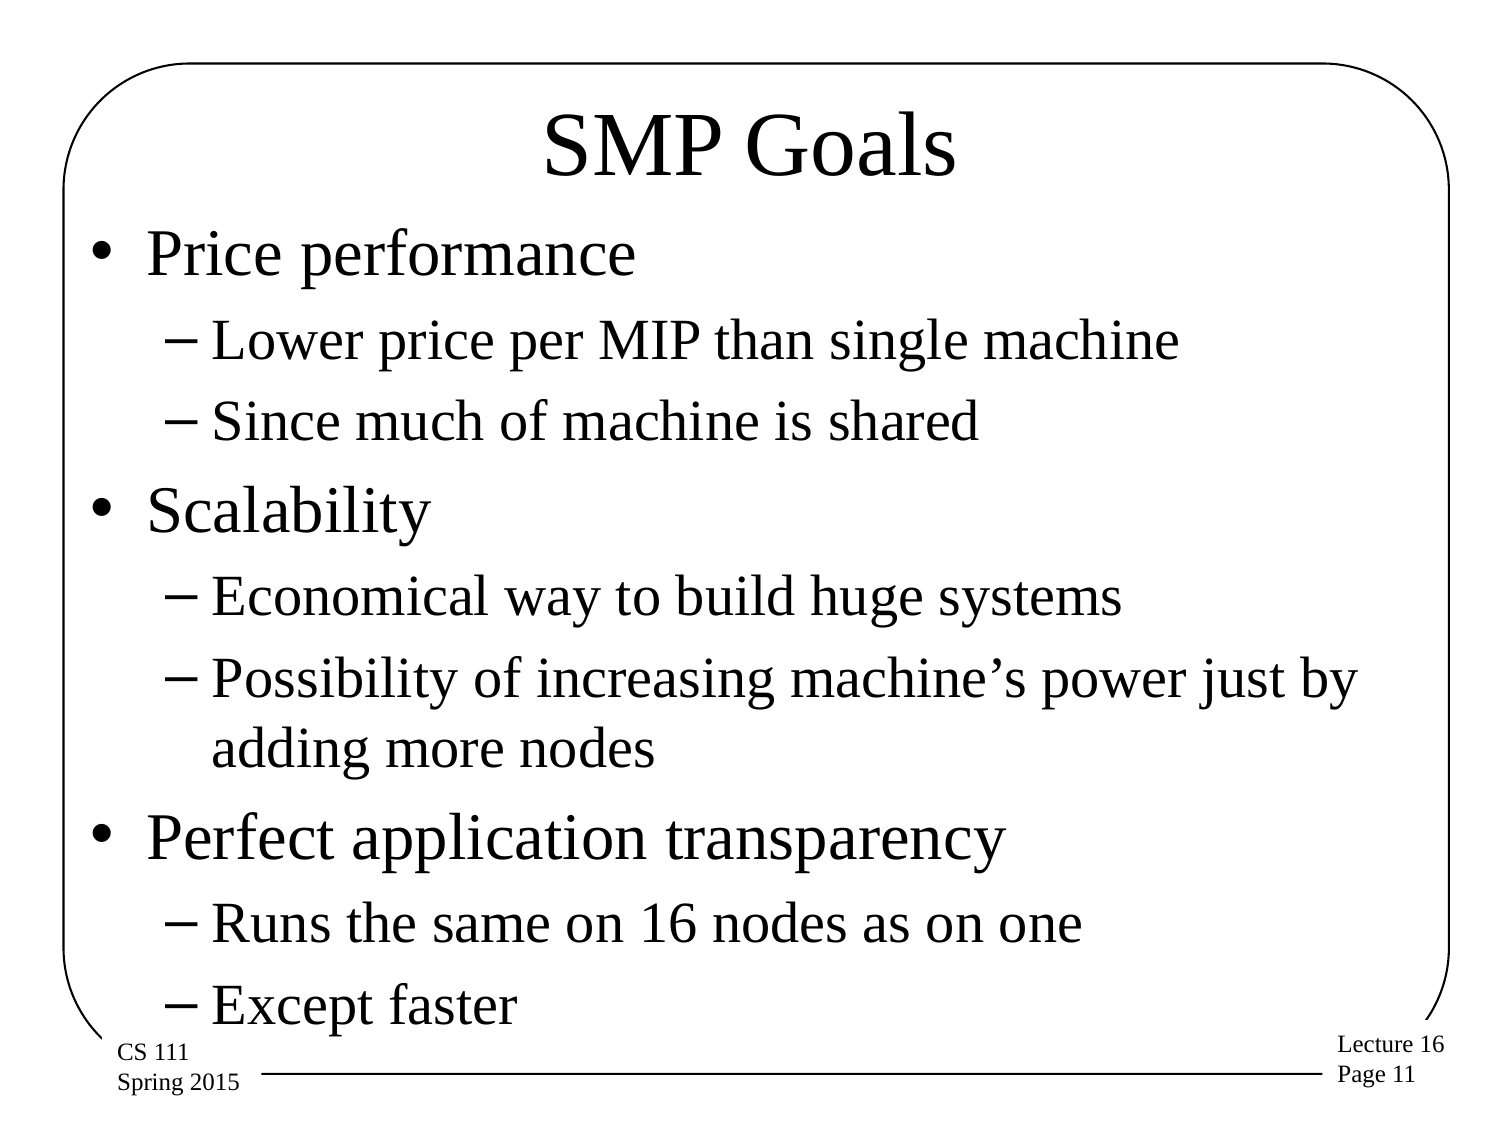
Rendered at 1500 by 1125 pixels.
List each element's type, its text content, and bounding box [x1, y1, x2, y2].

title SMP Goals [74, 44, 1426, 201]
list Price performance Lower price per MIP than single machine Since much of machine is shared Scalability Economical way to build huge systems Possibility of increasing machine’s power just by adding more nodes Perfect application transparency Runs the same on 16 nodes as on one Except faster [74, 201, 1426, 945]
